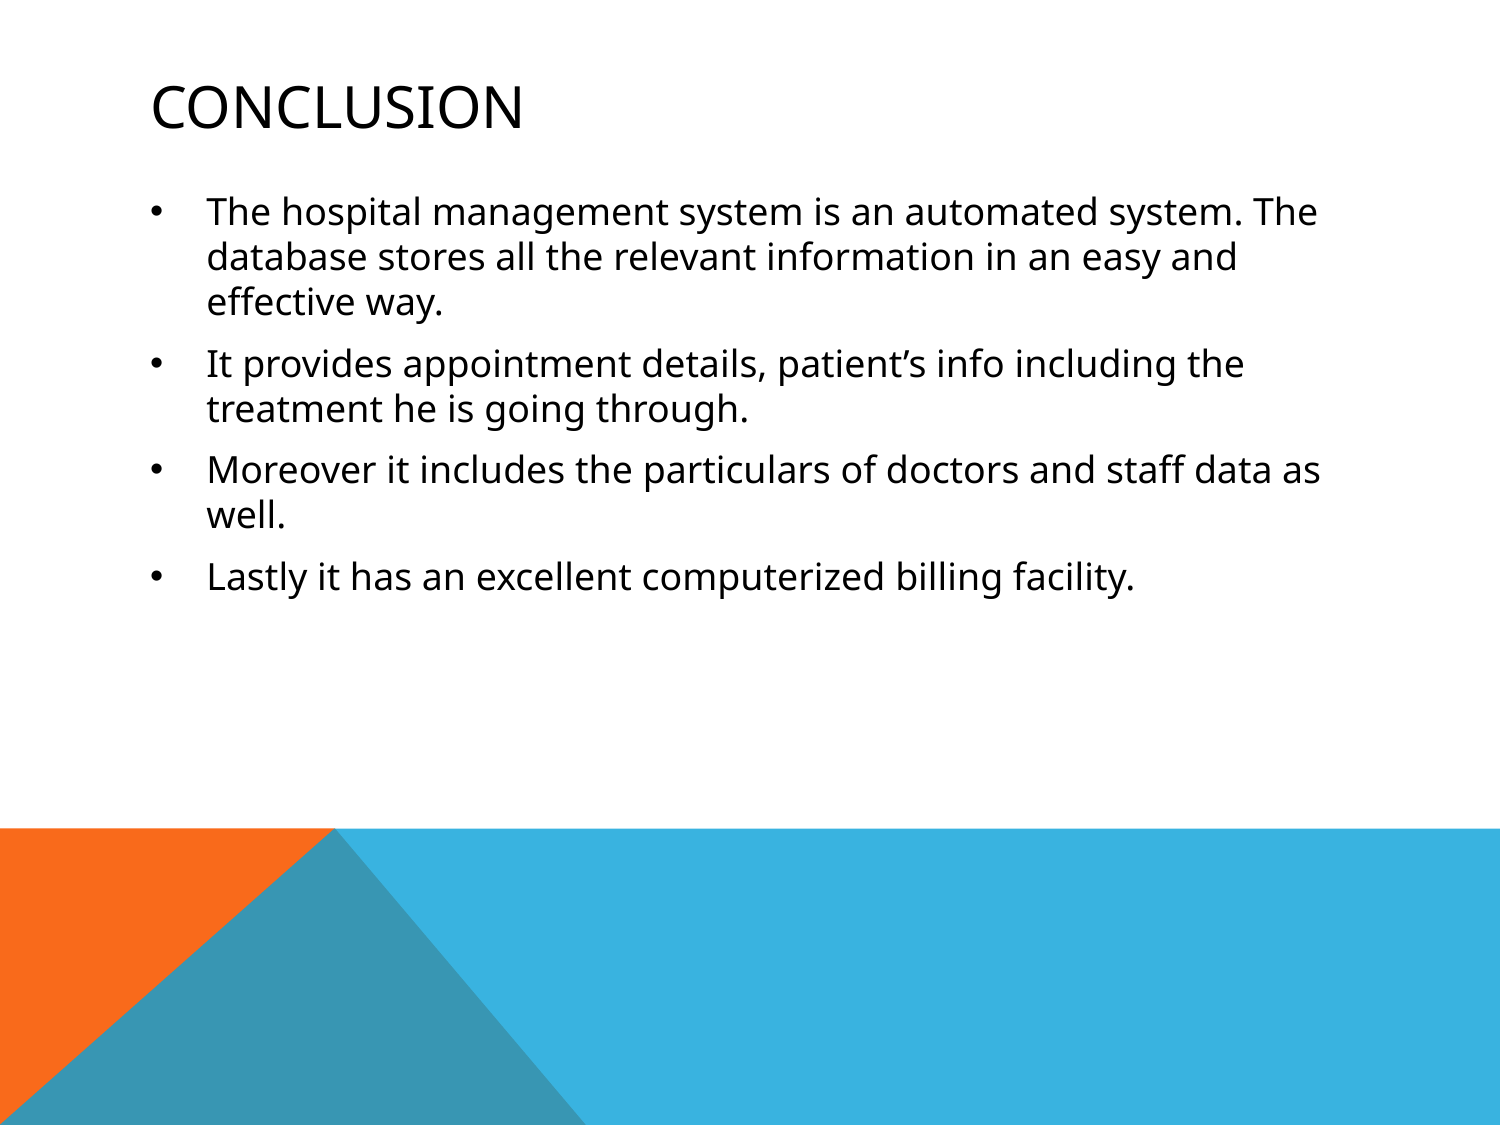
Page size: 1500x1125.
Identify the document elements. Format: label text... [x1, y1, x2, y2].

title CONCLUSION [135, 60, 1369, 150]
list The hospital management system is an automated system. The database stores all the relevant information in an easy and effective way. It provides appointment details, patient’s info including the treatment he is going through. Moreover it includes the particulars of doctors and staff data as well. Lastly it has an excellent computerized billing facility. [135, 180, 1369, 768]
